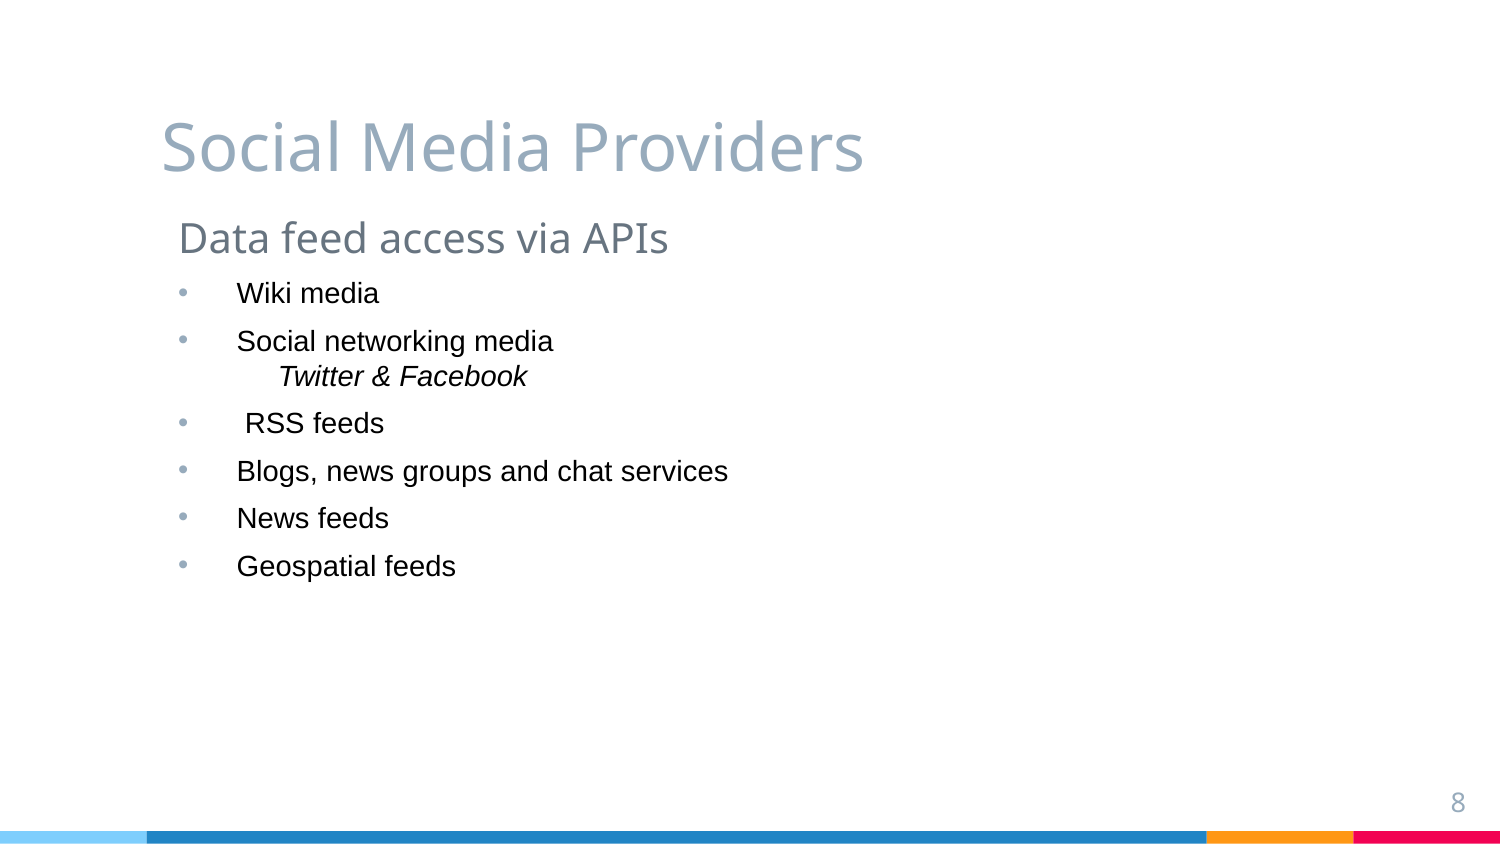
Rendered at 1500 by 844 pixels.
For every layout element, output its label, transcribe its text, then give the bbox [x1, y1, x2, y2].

slide_number 8 [1391, 770, 1482, 822]
title Social Media Providers [146, 58, 1207, 196]
list Data feed access via APIs Wiki media Social networking media Twitter & Facebook RSS feeds Blogs, news groups and chat services News feeds Geospatial feeds [146, 196, 1376, 808]
